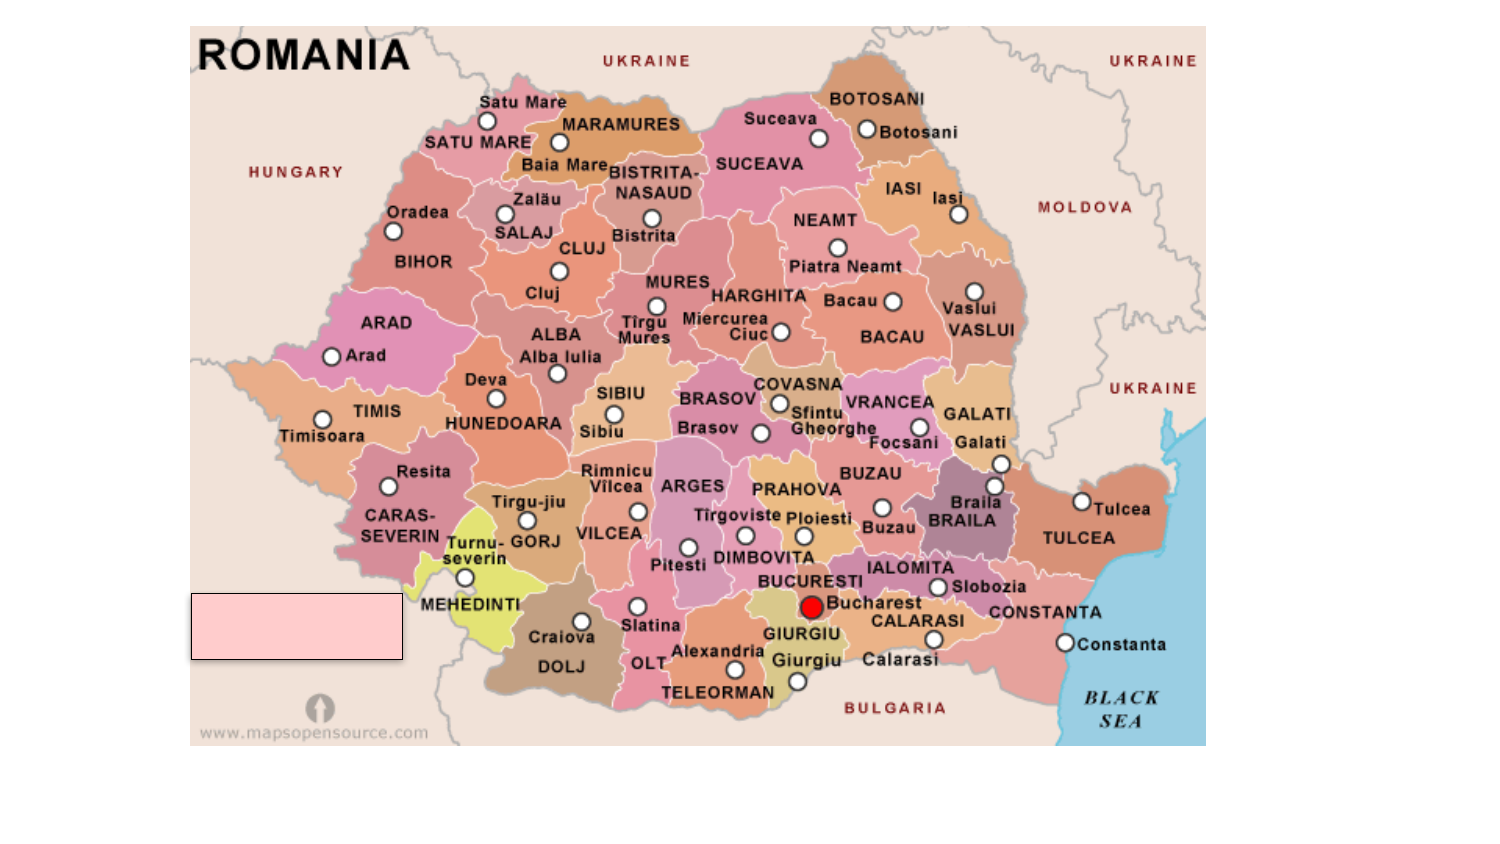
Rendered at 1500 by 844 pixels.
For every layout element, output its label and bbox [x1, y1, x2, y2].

picture [190, 26, 1207, 746]
